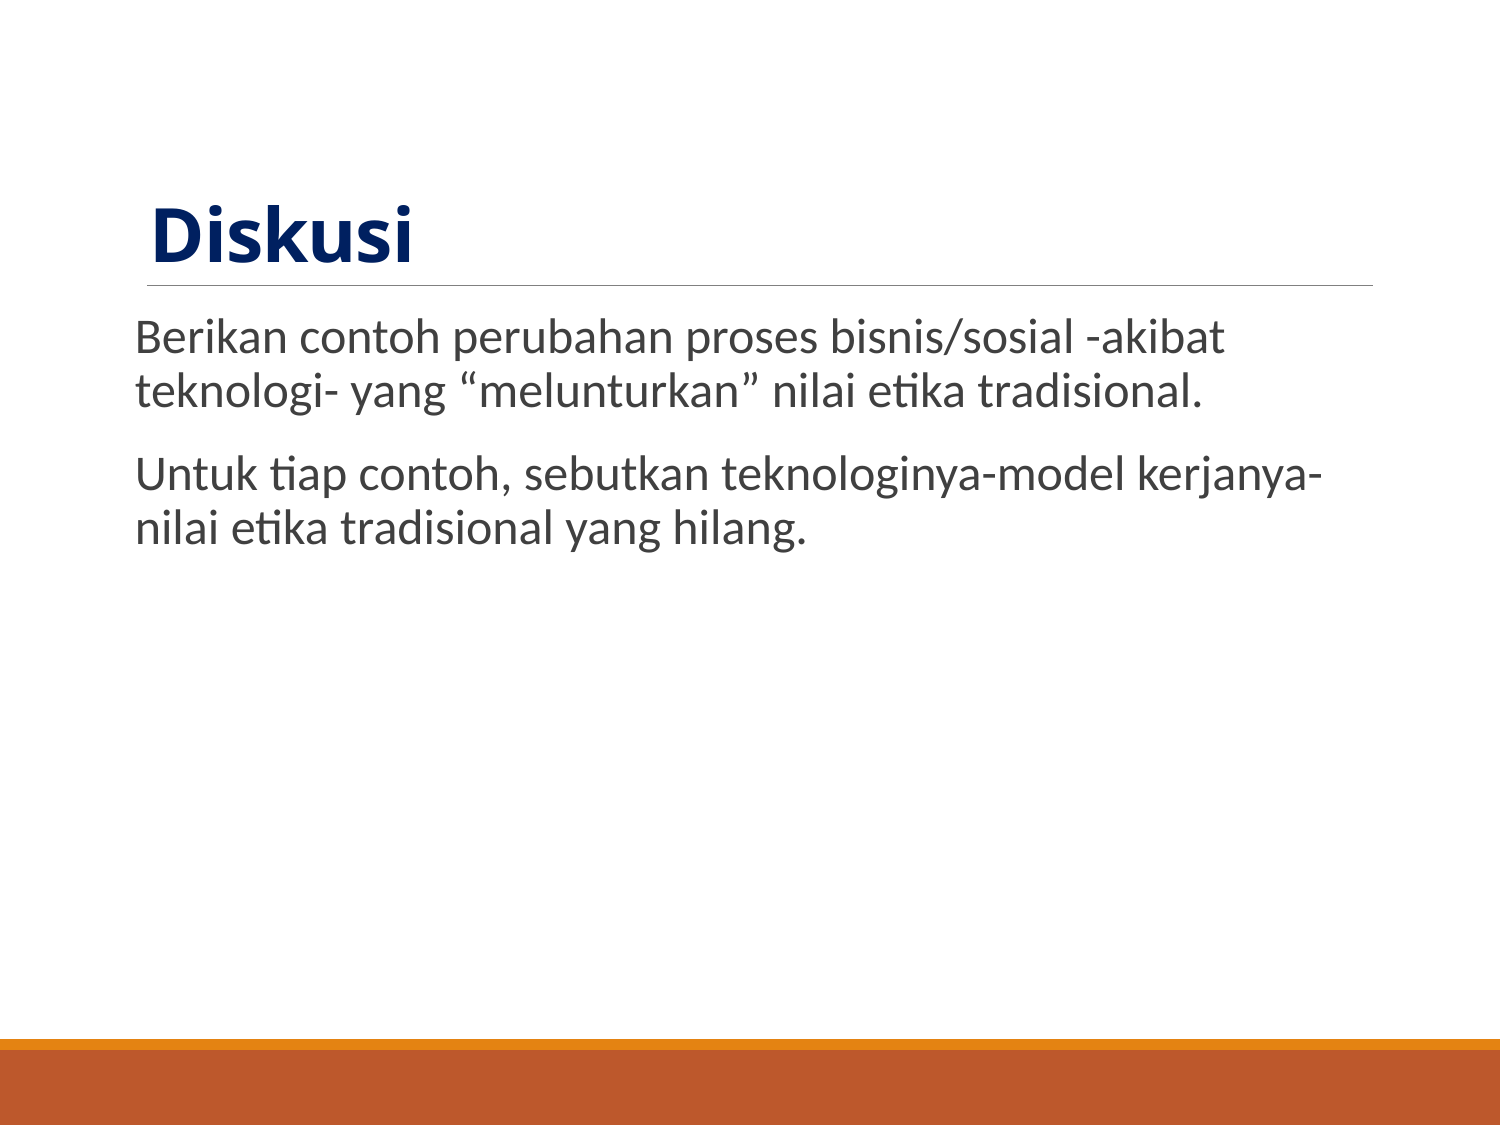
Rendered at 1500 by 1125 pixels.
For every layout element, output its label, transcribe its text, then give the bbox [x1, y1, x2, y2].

list Berikan contoh perubahan proses bisnis/sosial -akibat teknologi- yang “melunturkan” nilai etika tradisional. Untuk tiap contoh, sebutkan teknologinya-model kerjanya-nilai etika tradisional yang hilang. [134, 302, 1373, 963]
title Diskusi [134, 47, 1373, 285]
